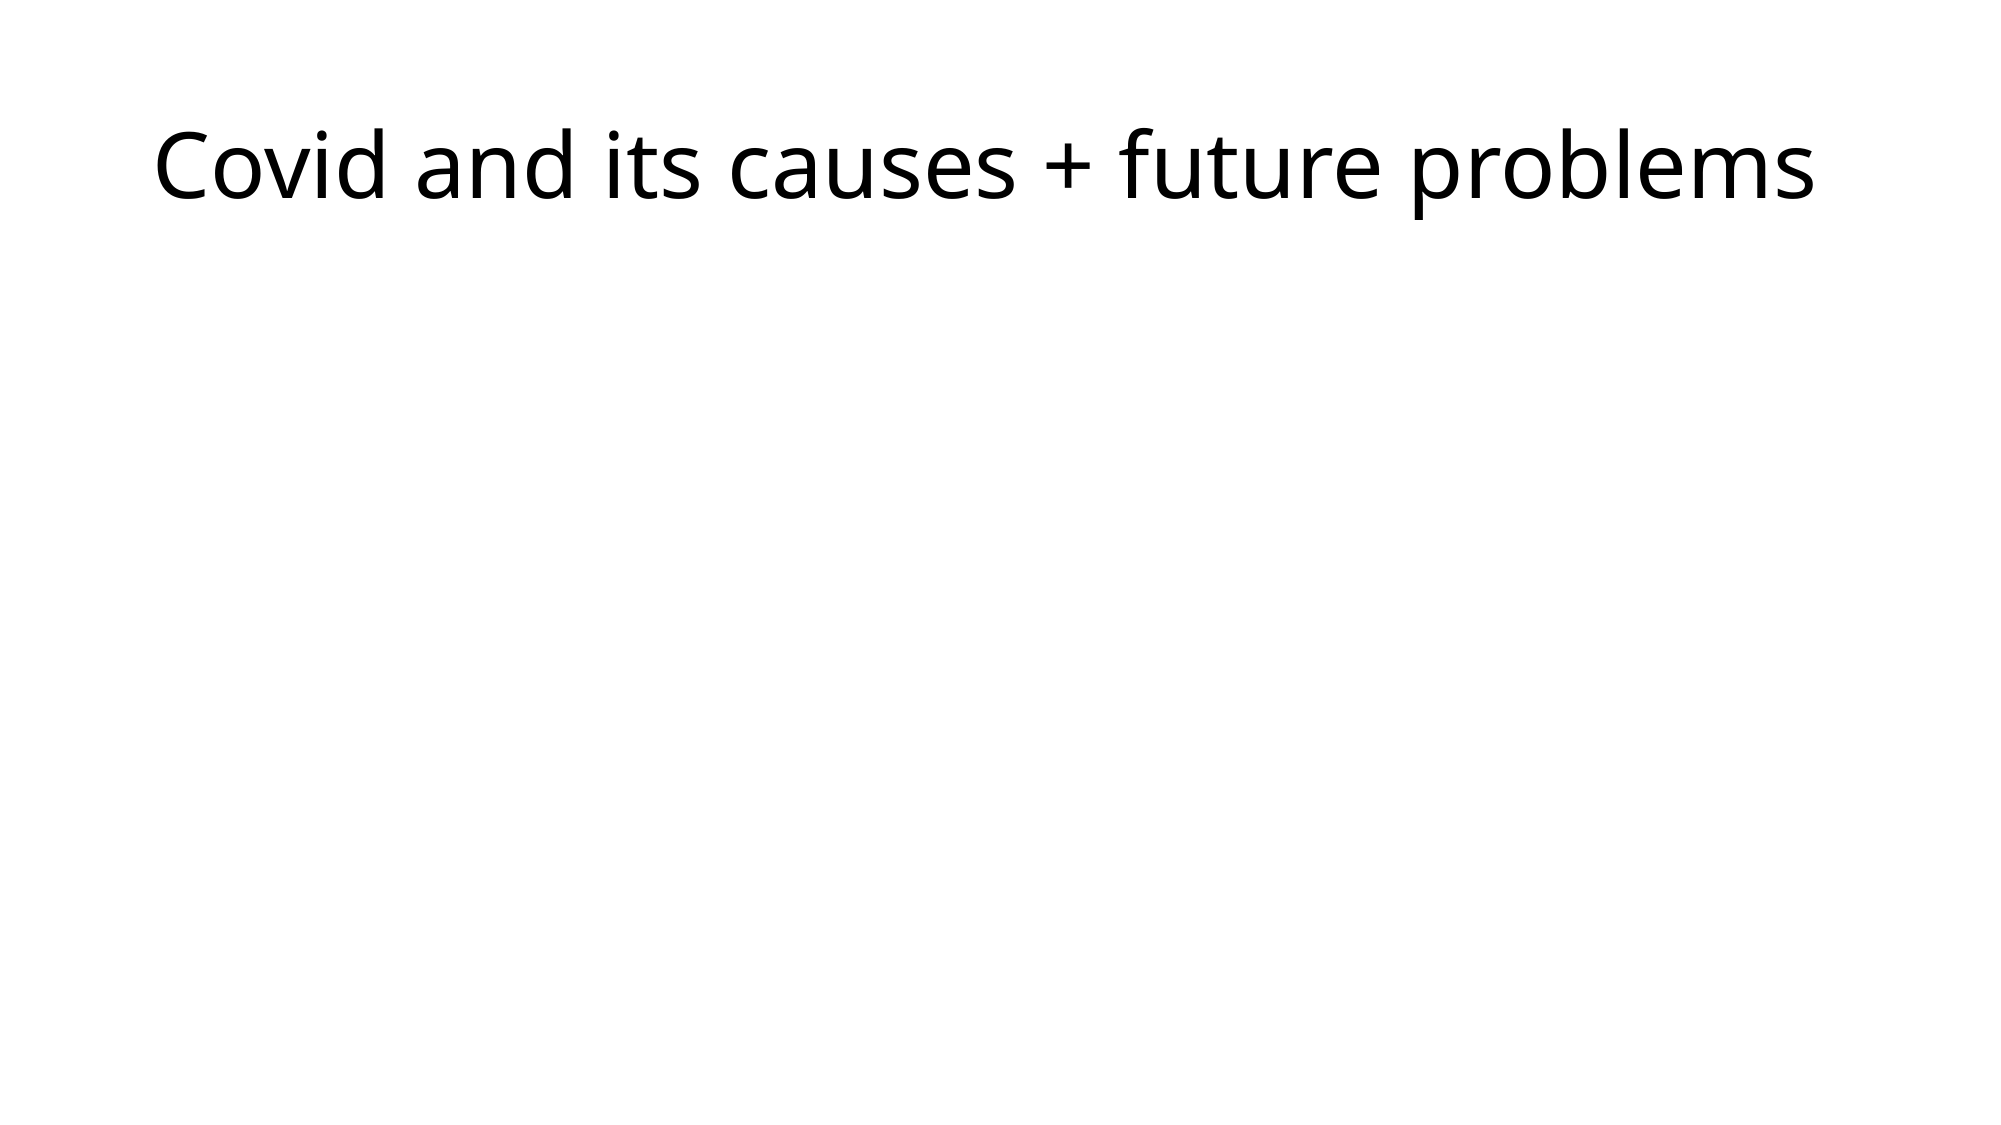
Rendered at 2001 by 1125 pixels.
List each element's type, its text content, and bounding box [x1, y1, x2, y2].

title Covid and its causes + future problems [137, 59, 1863, 278]
